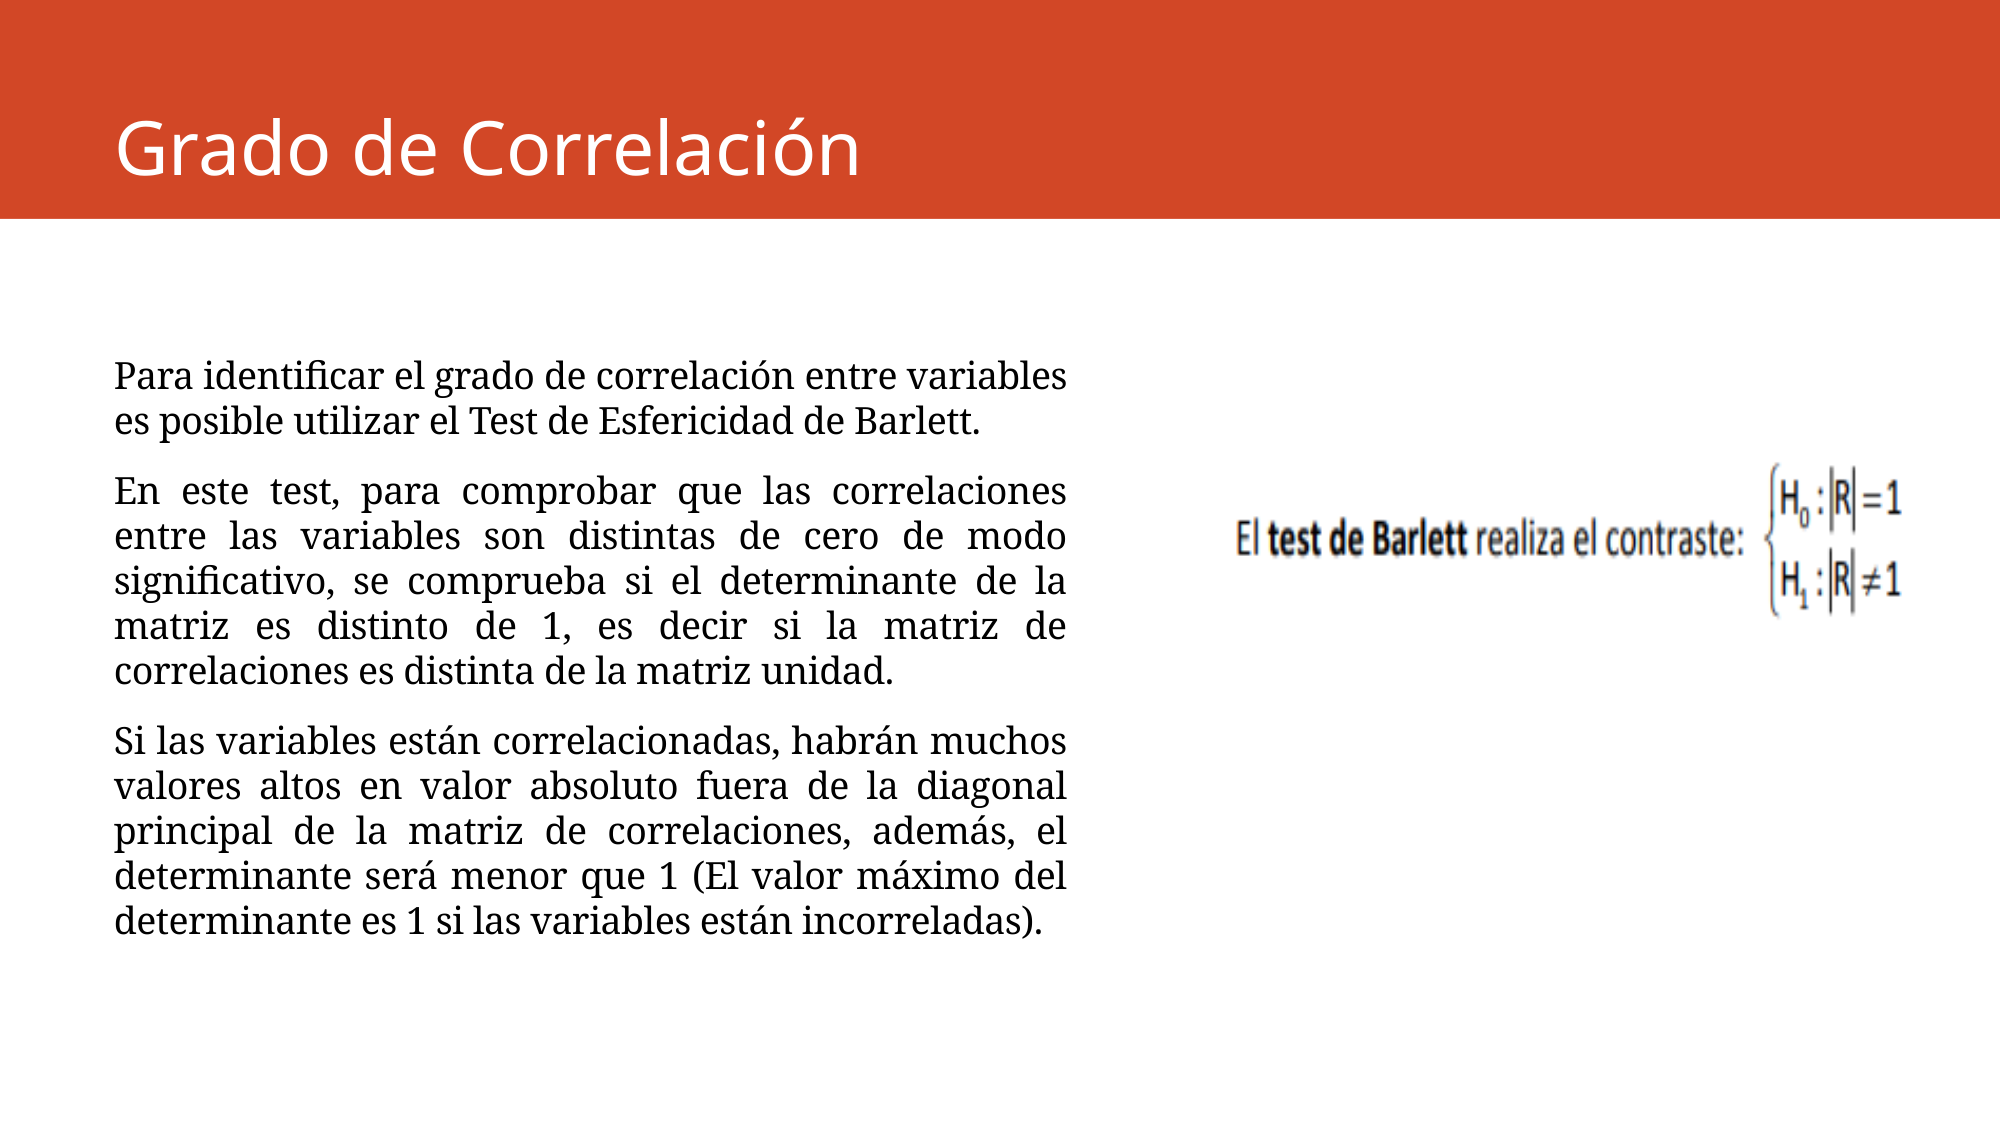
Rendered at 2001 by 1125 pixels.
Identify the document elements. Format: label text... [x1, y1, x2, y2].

picture [1231, 410, 1921, 634]
title Grado de Correlación [99, 0, 1863, 199]
text_box Para identificar el grado de correlación entre variables es posible utilizar el Test de Esfericidad de Barlett. En este test, para comprobar que las correlaciones entre las variables son distintas de cero de modo significativo, se comprueba si el determinante de la matriz es distinto de 1, es decir si la matriz de correlaciones es distinta de la matriz unidad. Si las variables están correlacionadas, habrán muchos valores altos en valor absoluto fuera de la diagonal principal de la matriz de correlaciones, además, el determinante será menor que 1 (El valor máximo del determinante es 1 si las variables están incorreladas). [99, 344, 1082, 950]
